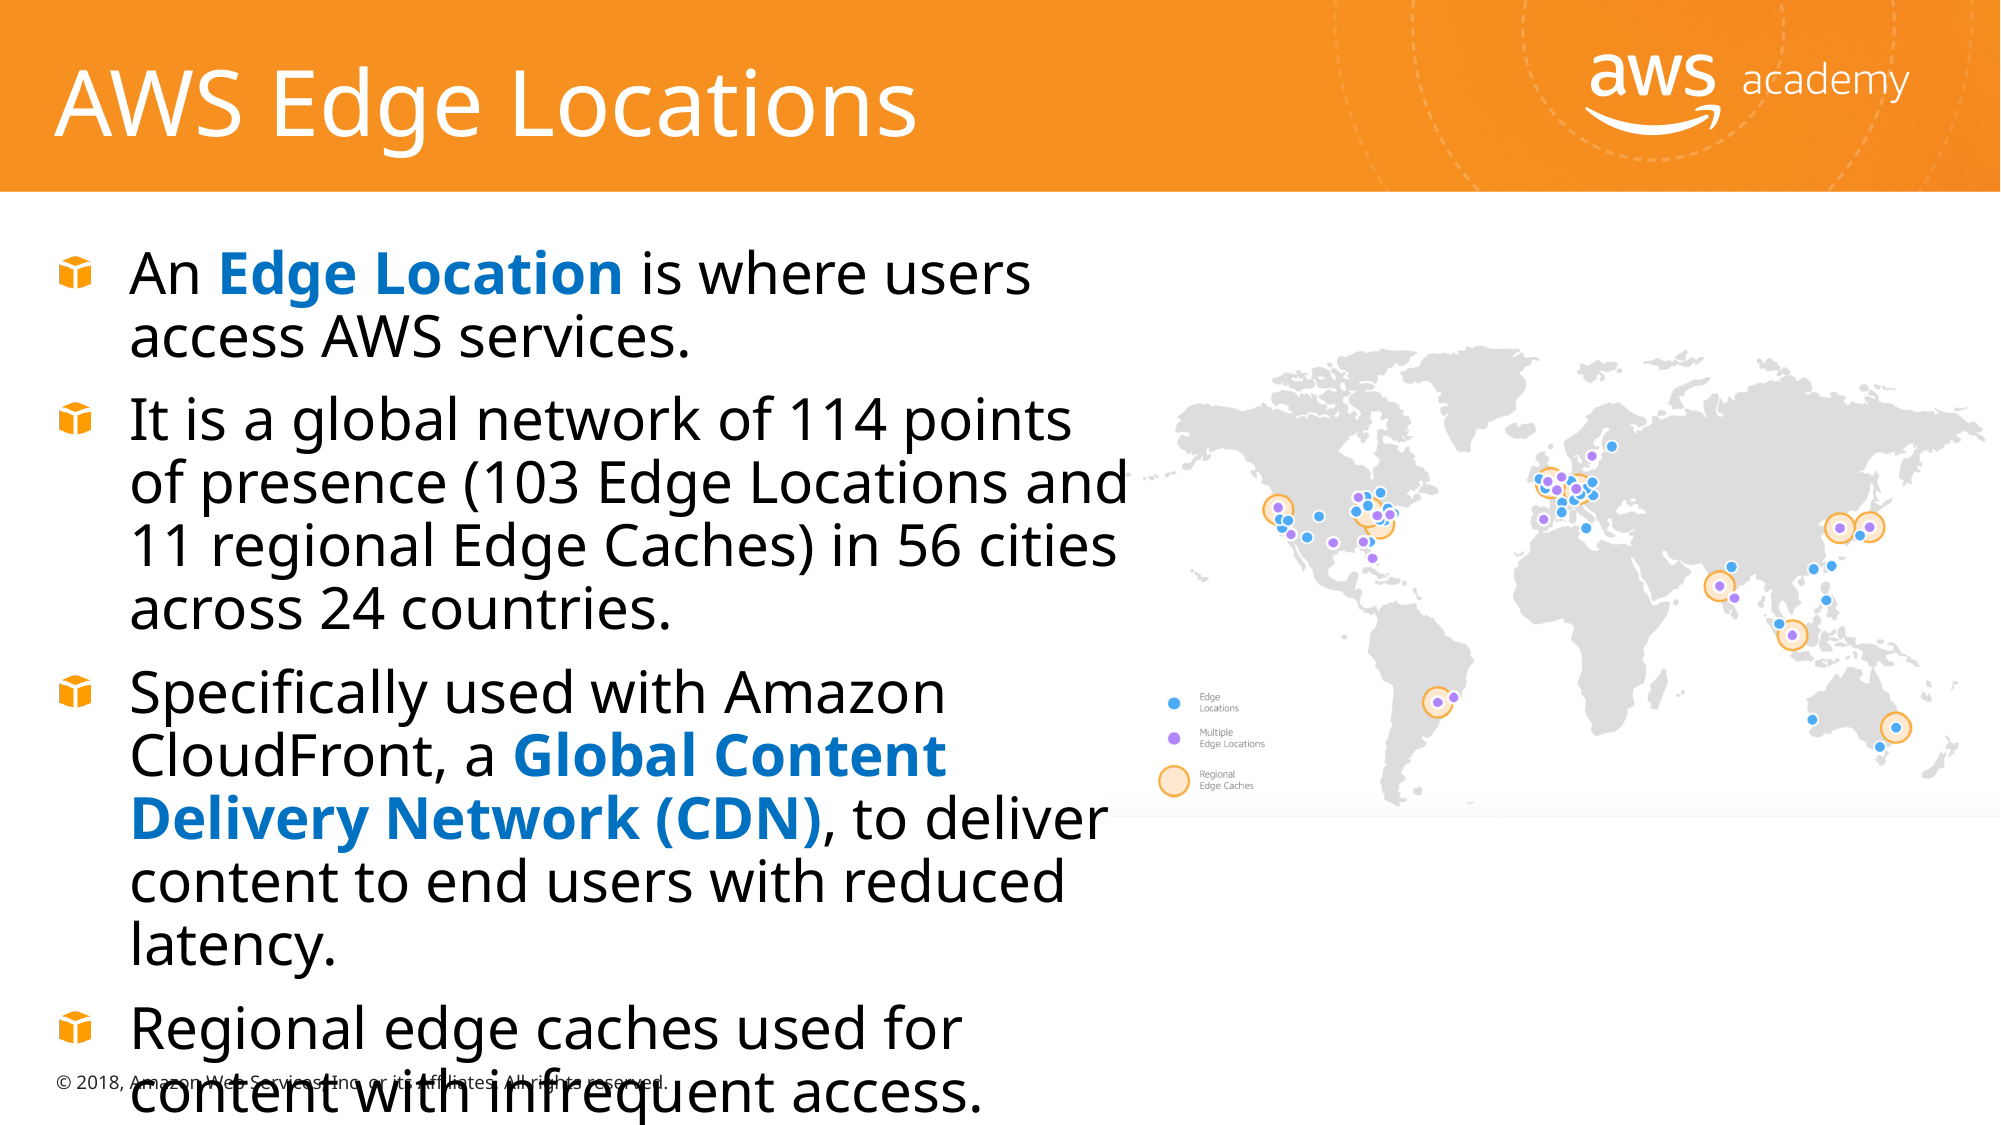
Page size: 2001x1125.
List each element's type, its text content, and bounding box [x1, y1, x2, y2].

picture [0, 0, 2001, 1125]
title AWS Edge Locations [39, 43, 1565, 172]
list An Edge Location is where users access AWS services. It is a global network of 114 points of presence (103 Edge Locations and 11 regional Edge Caches) in 56 cities across 24 countries. Specifically used with Amazon CloudFront, a Global Content Delivery Network (CDN), to deliver content to end users with reduced latency. Regional edge caches used for content with infrequent access. [39, 236, 1156, 1043]
